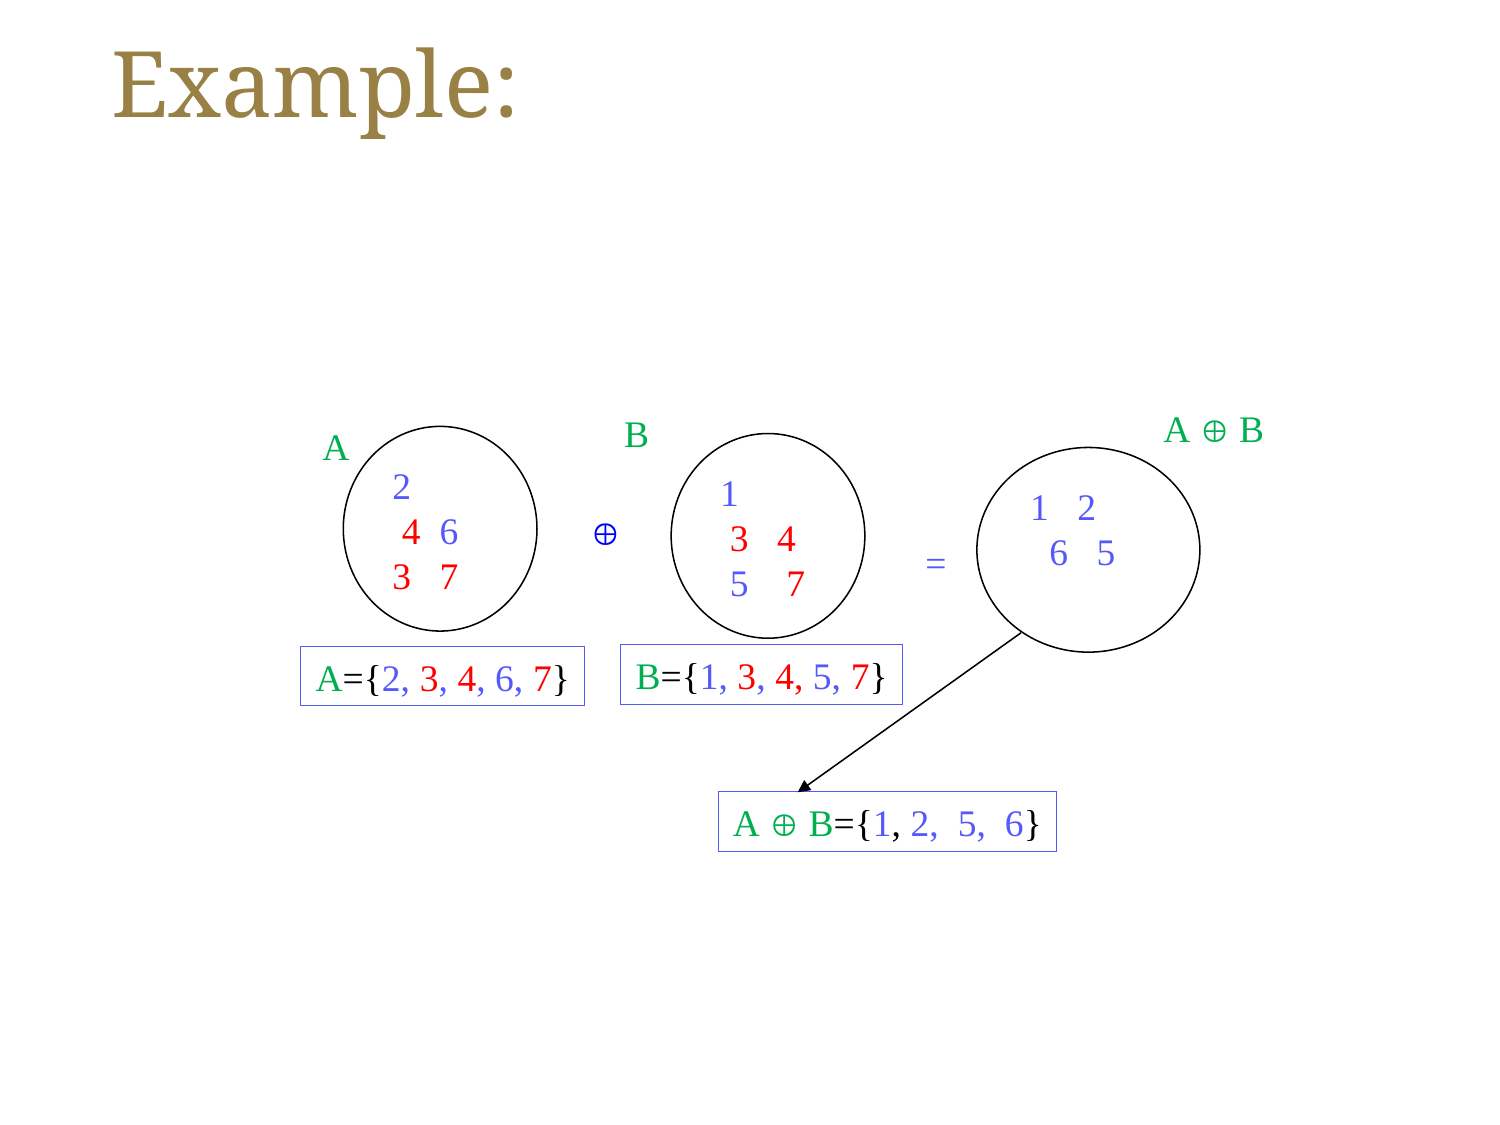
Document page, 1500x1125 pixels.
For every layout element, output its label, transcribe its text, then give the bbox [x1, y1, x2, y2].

text_box B={1, 3, 4, 5, 7} [620, 644, 792, 705]
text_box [797, 632, 1022, 793]
text_box A  B={1, 2, 5, 6} [718, 791, 1057, 852]
text_box 1 3 4 5 7 [671, 433, 865, 639]
title Example: [96, 18, 1388, 141]
text_box A [307, 415, 365, 476]
text_box = [910, 531, 983, 592]
text_box  [575, 500, 636, 561]
text_box A  B [1148, 397, 1279, 458]
text_box 2 4 6 3 7 [343, 426, 537, 632]
text_box A={2, 3, 4, 6, 7} [301, 646, 585, 706]
text_box 1 2 6 5 [976, 447, 1200, 653]
text_box B [609, 402, 665, 463]
